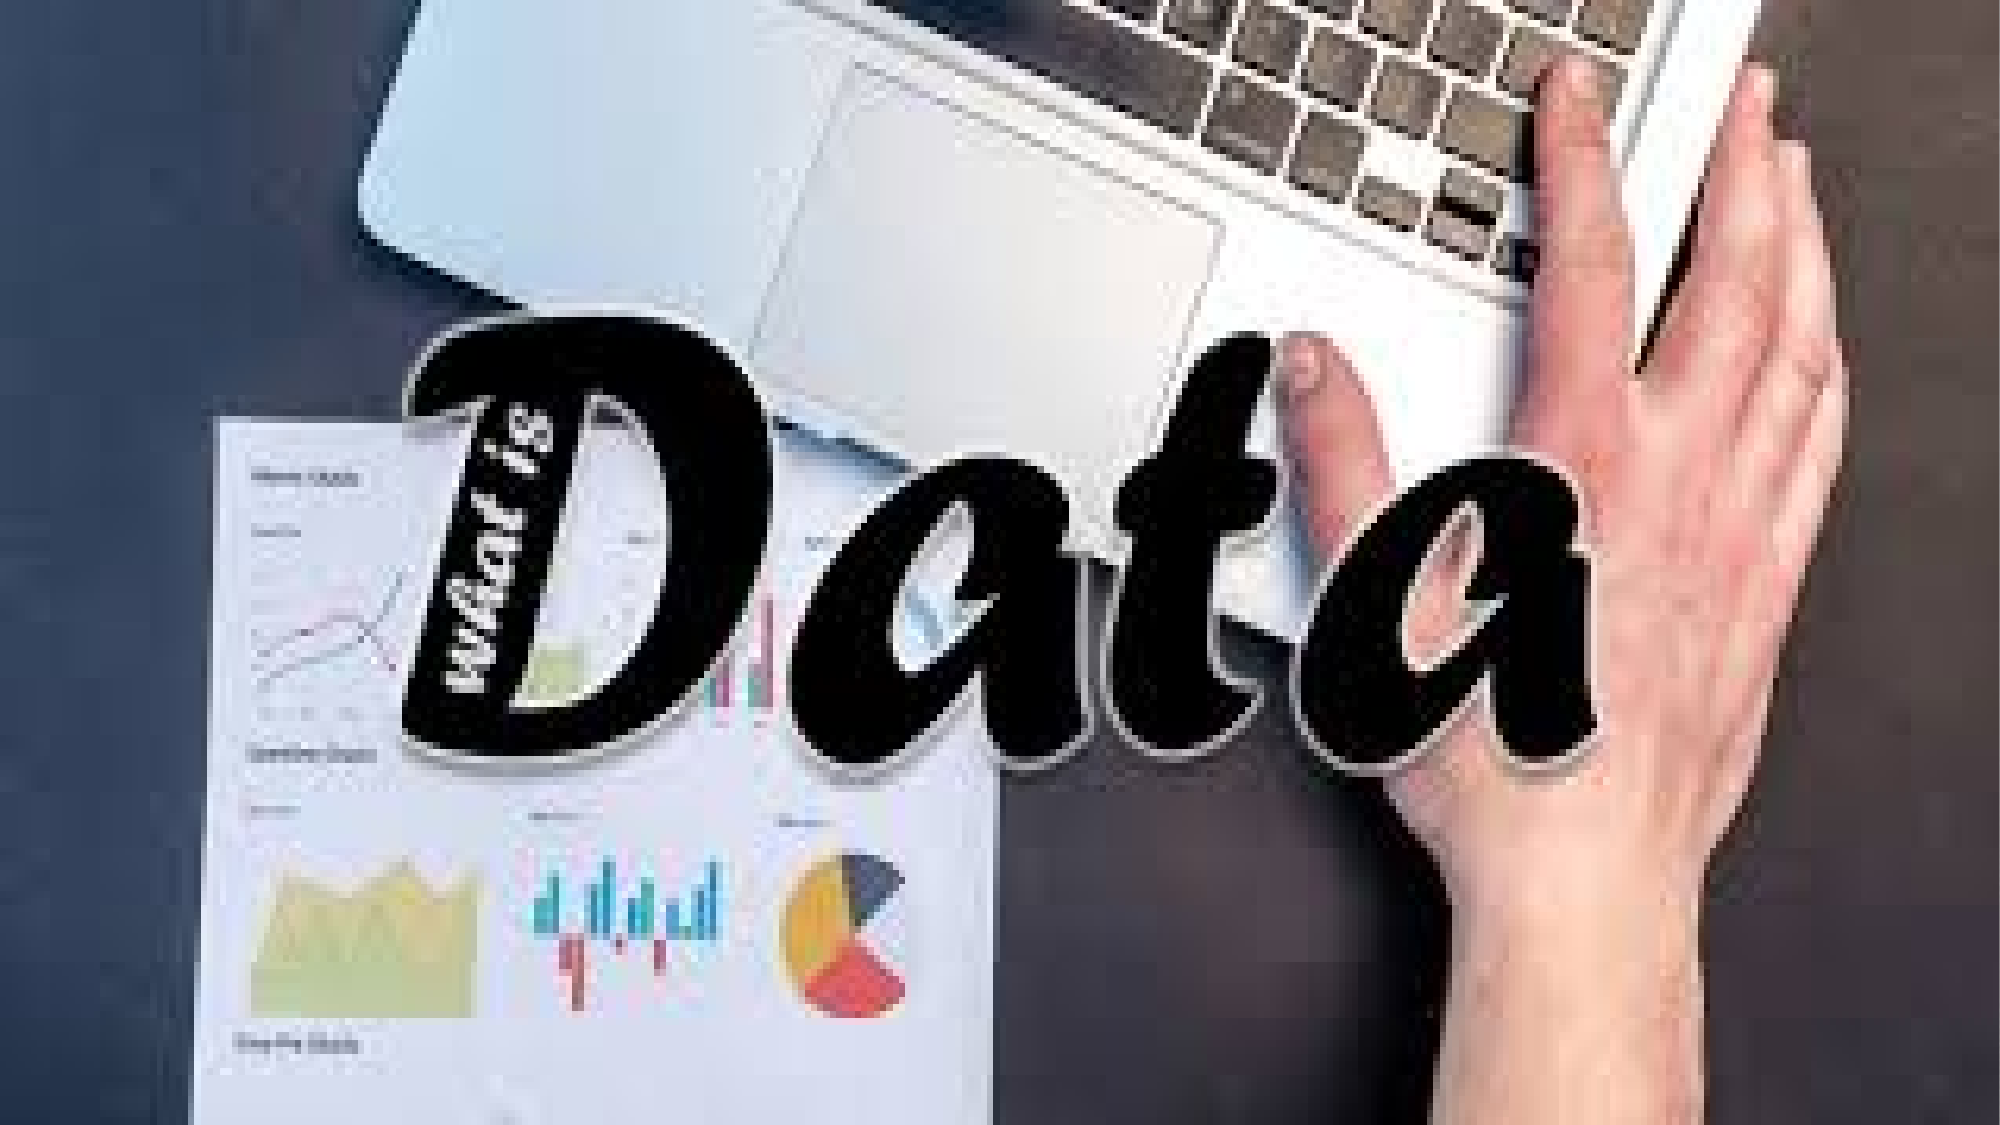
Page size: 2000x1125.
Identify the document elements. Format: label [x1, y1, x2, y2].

list [0, 0, 2000, 1125]
